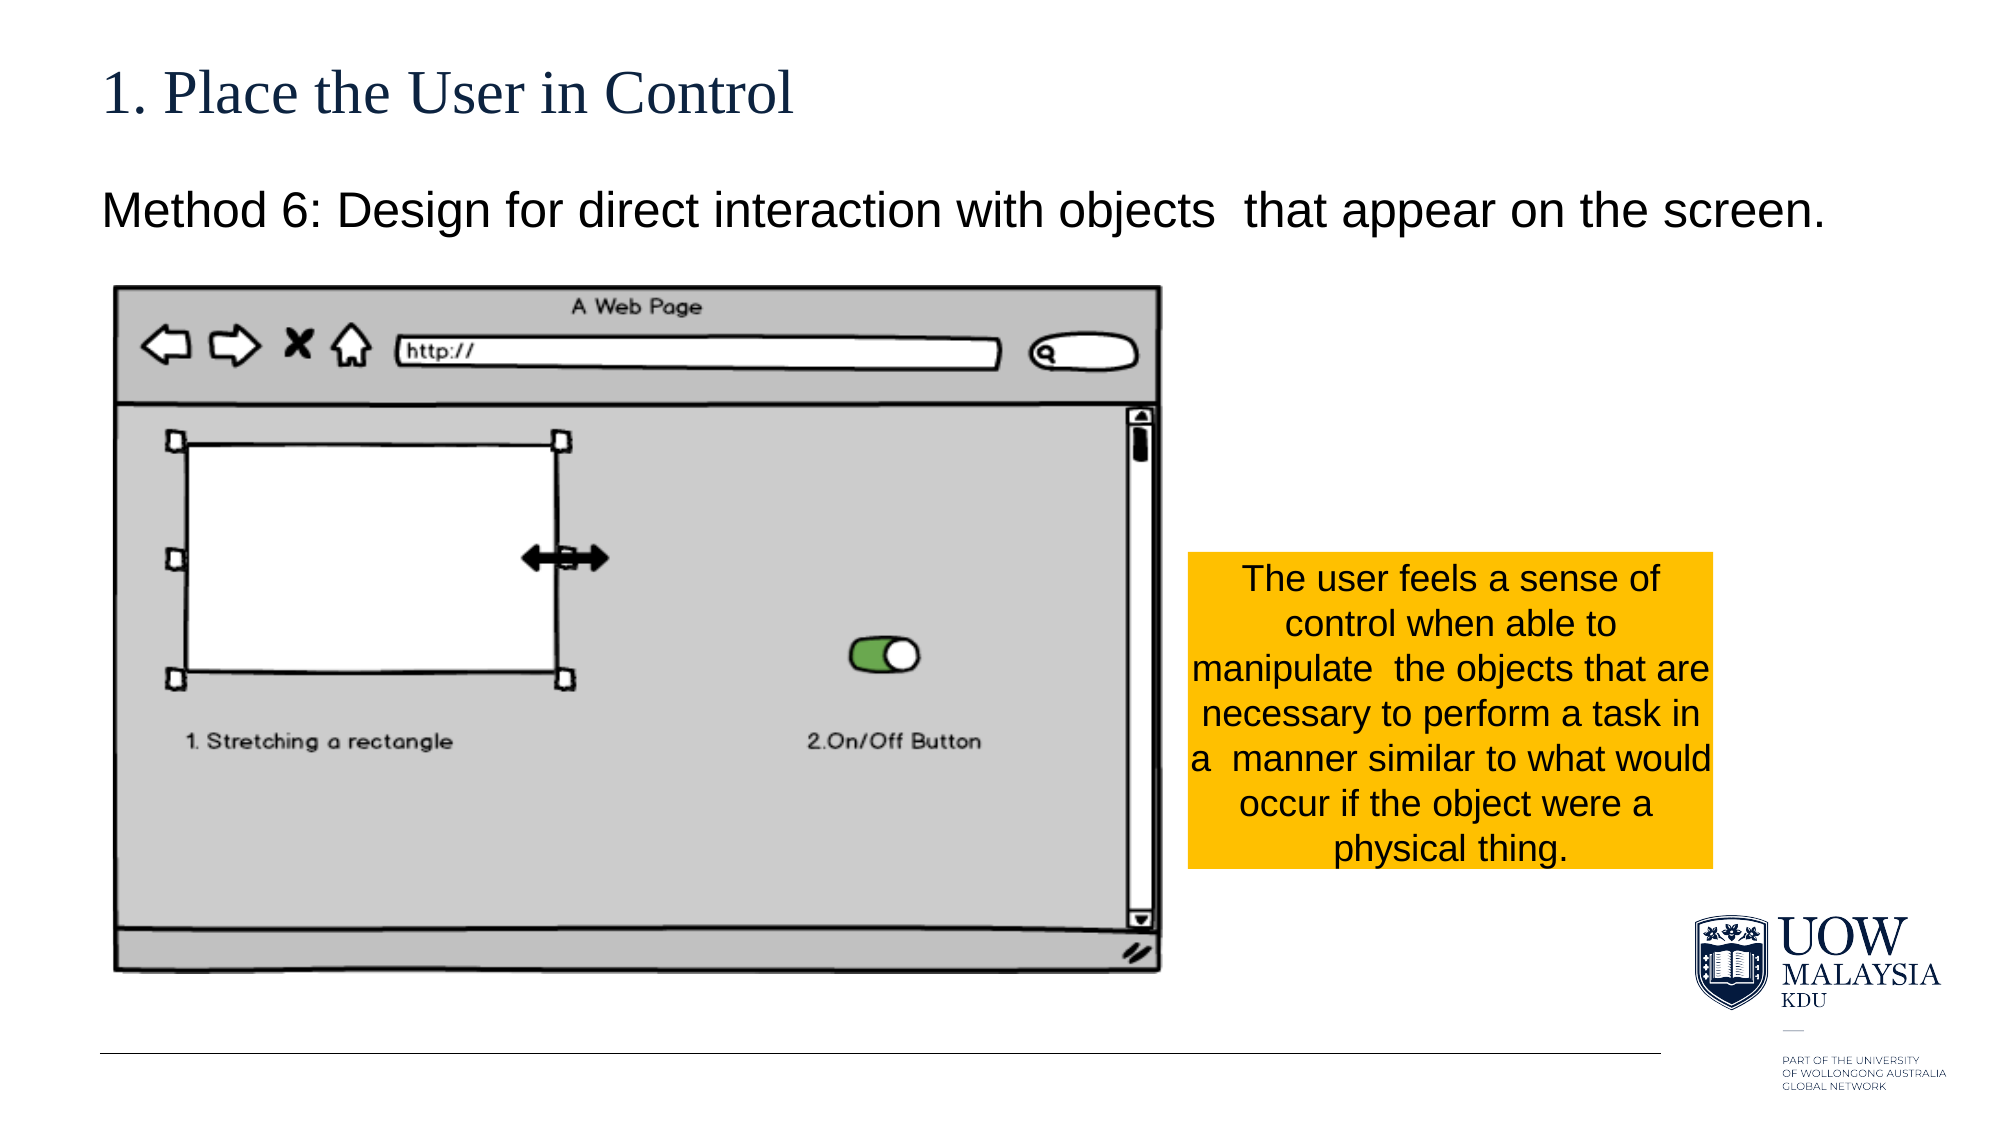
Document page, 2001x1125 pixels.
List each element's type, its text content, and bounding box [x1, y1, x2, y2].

picture [1695, 915, 1947, 1091]
text_box 1. Place the User in Control [99, 48, 843, 126]
text_box The user feels a sense of control when able to manipulate the objects that are necessary to perform a task in a manner similar to what would occur if the object were a physical thing. [1187, 551, 1714, 869]
text_box Method 6: Design for direct interaction with objects that appear on the screen. [99, 175, 1870, 238]
text_box [112, 285, 1163, 974]
